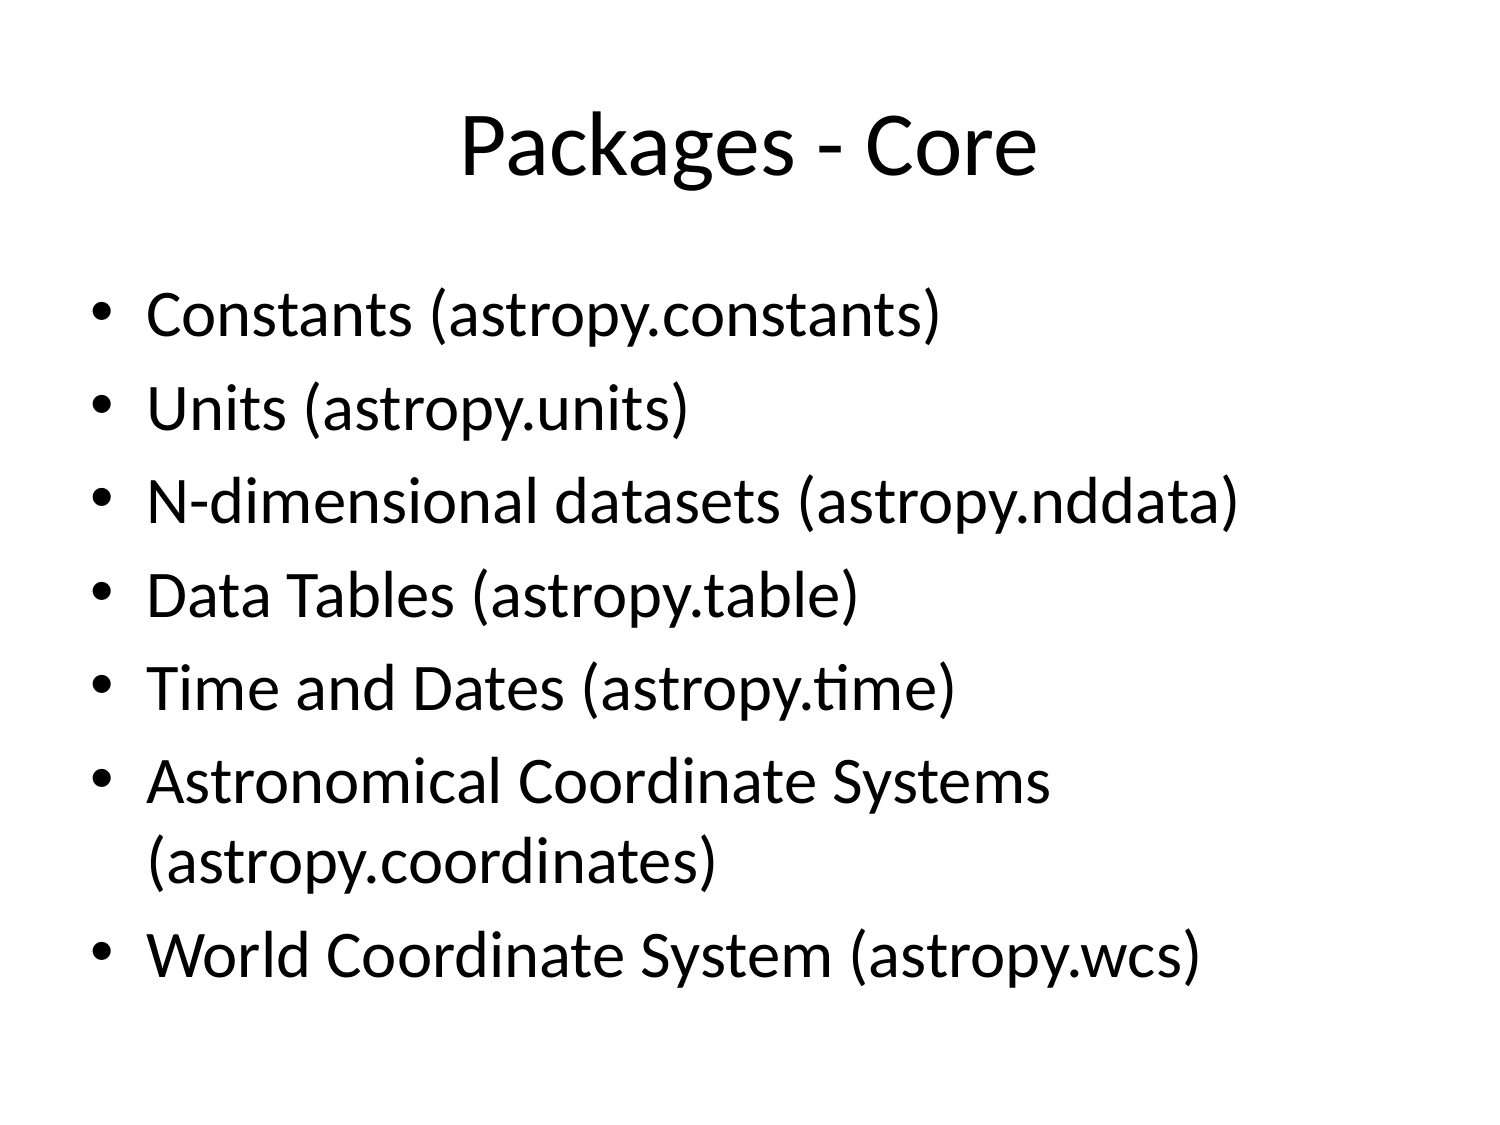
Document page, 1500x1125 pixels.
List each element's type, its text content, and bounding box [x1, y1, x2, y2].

list Constants (astropy.constants) Units (astropy.units) N-dimensional datasets (astropy.nddata) Data Tables (astropy.table) Time and Dates (astropy.time) Astronomical Coordinate Systems (astropy.coordinates) World Coordinate System (astropy.wcs) [75, 262, 1425, 1005]
title Packages - Core [75, 45, 1425, 233]
